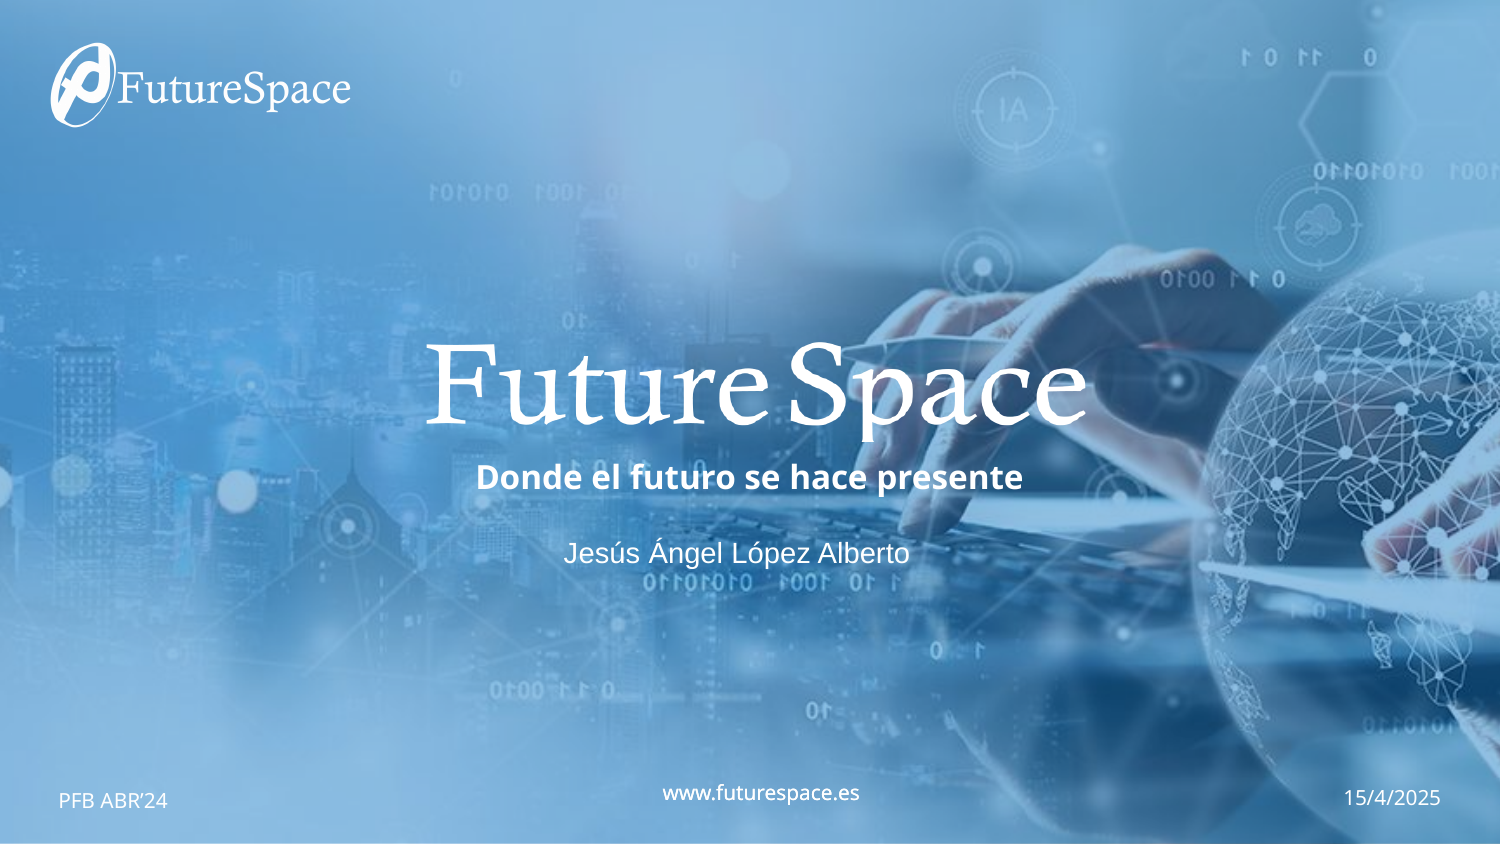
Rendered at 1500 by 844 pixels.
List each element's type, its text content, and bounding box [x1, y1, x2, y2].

text_box 15/4/2025 [1013, 769, 1457, 825]
text_box PFB ABR’24 [43, 769, 430, 827]
text_box Jesús Ángel López Alberto [548, 527, 1445, 578]
picture [0, 0, 1500, 844]
